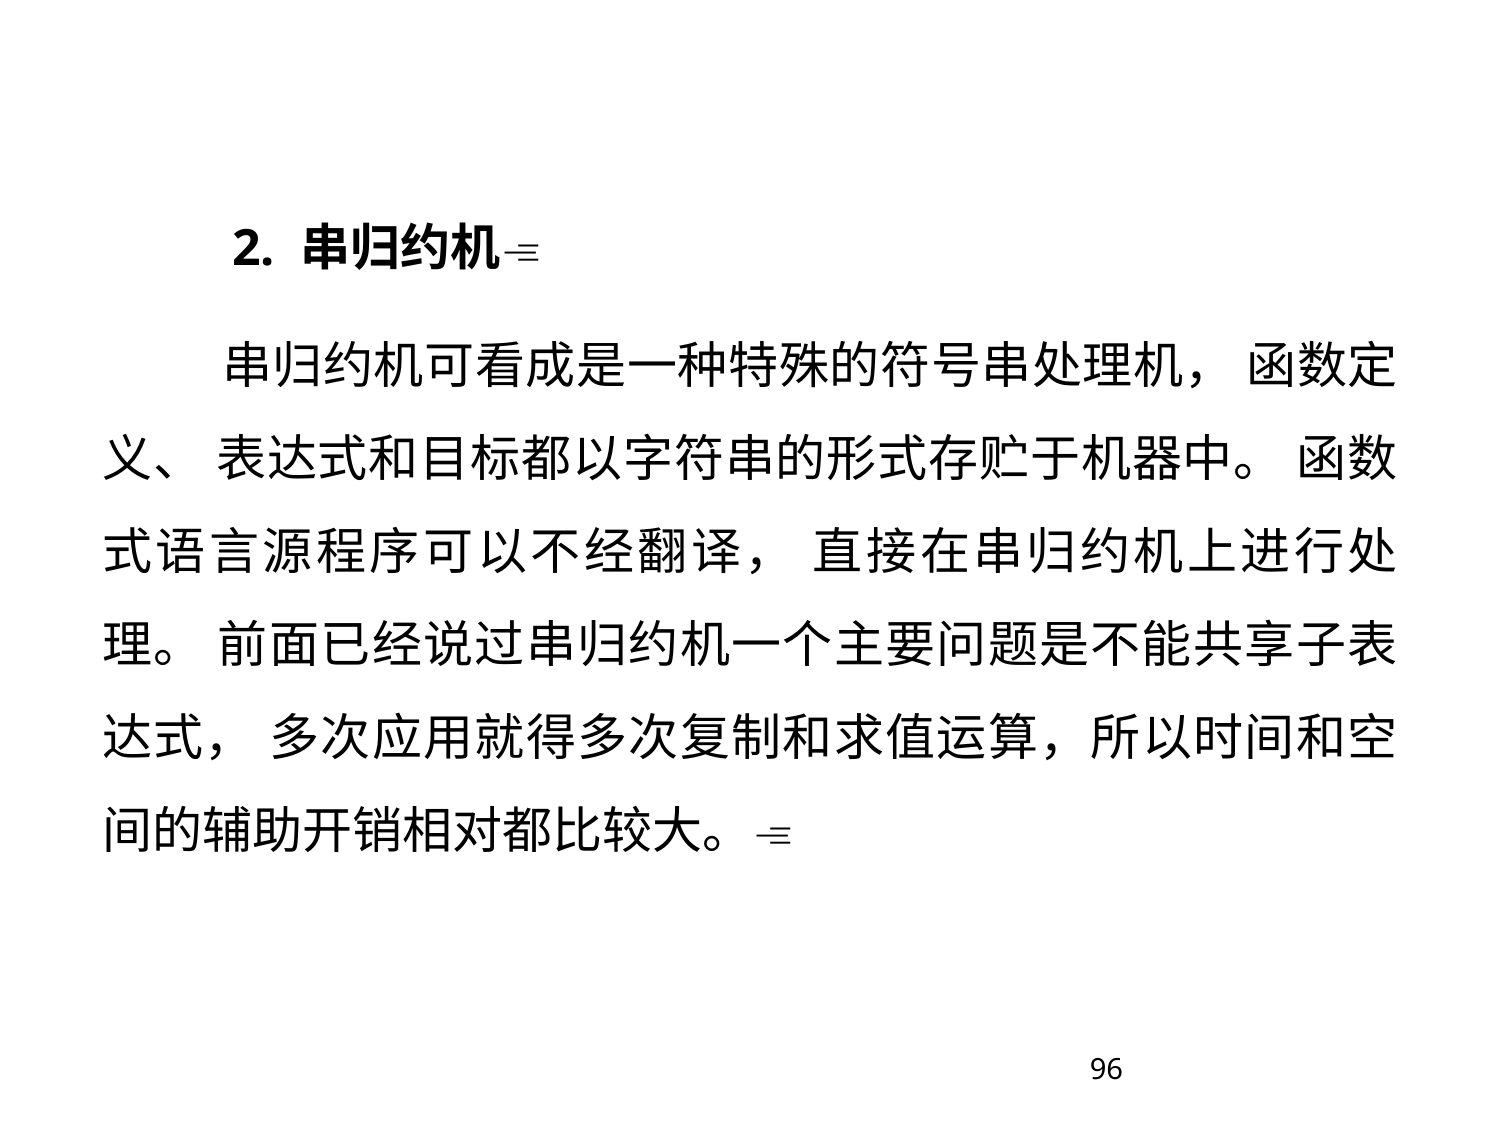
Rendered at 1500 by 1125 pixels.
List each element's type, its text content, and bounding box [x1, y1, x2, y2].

slide_number 96 [1074, 1042, 1425, 1103]
text_box 2. 串归约机 串归约机可看成是一种特殊的符号串处理机， 函数定义、 表达式和目标都以字符串的形式存贮于机器中。 函数式语言源程序可以不经翻译， 直接在串归约机上进行处理。 前面已经说过串归约机一个主要问题是不能共享子表达式， 多次应用就得多次复制和求值运算，所以时间和空间的辅助开销相对都比较大。 [87, 174, 1413, 866]
